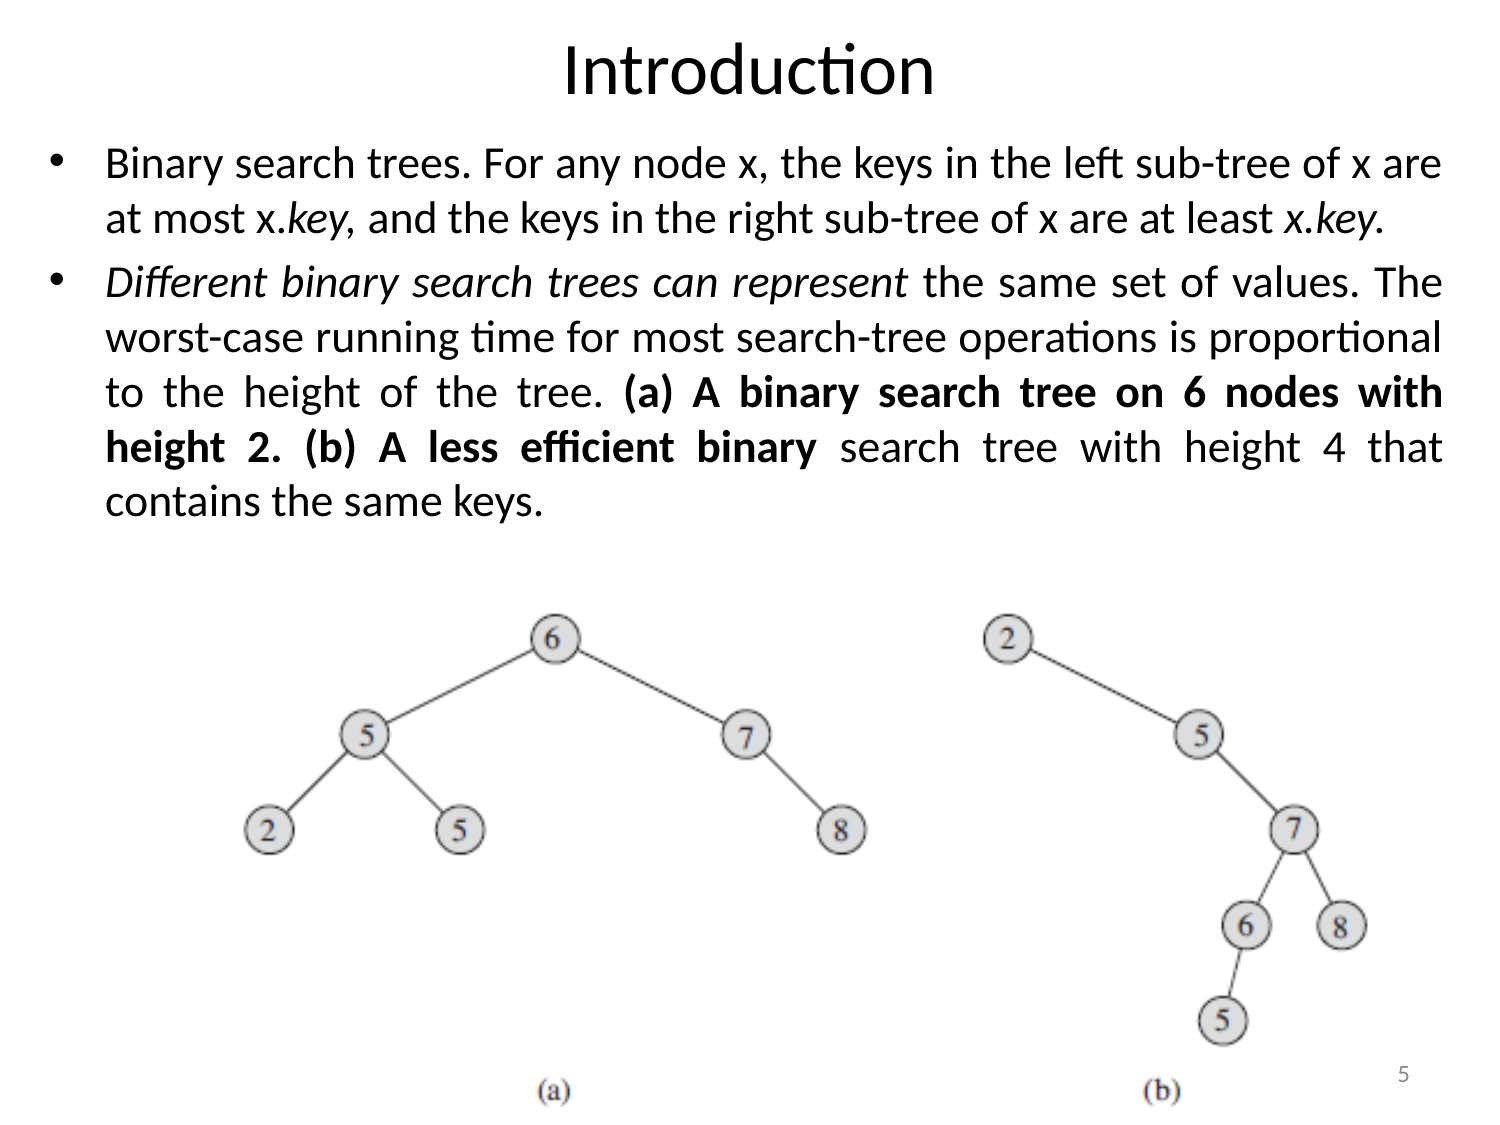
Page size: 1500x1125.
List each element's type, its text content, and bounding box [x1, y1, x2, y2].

picture [212, 580, 1384, 1125]
slide_number 5 [1388, 1042, 1425, 1103]
list Binary search trees. For any node x, the keys in the left sub-tree of x are at most x.key, and the keys in the right sub-tree of x are at least x.key. Different binary search trees can represent the same set of values. The worst-case running time for most search-tree operations is proportional to the height of the tree. (a) A binary search tree on 6 nodes with height 2. (b) A less efficient binary search tree with height 4 that contains the same keys. [33, 125, 1459, 1005]
title Introduction [75, 12, 1425, 118]
